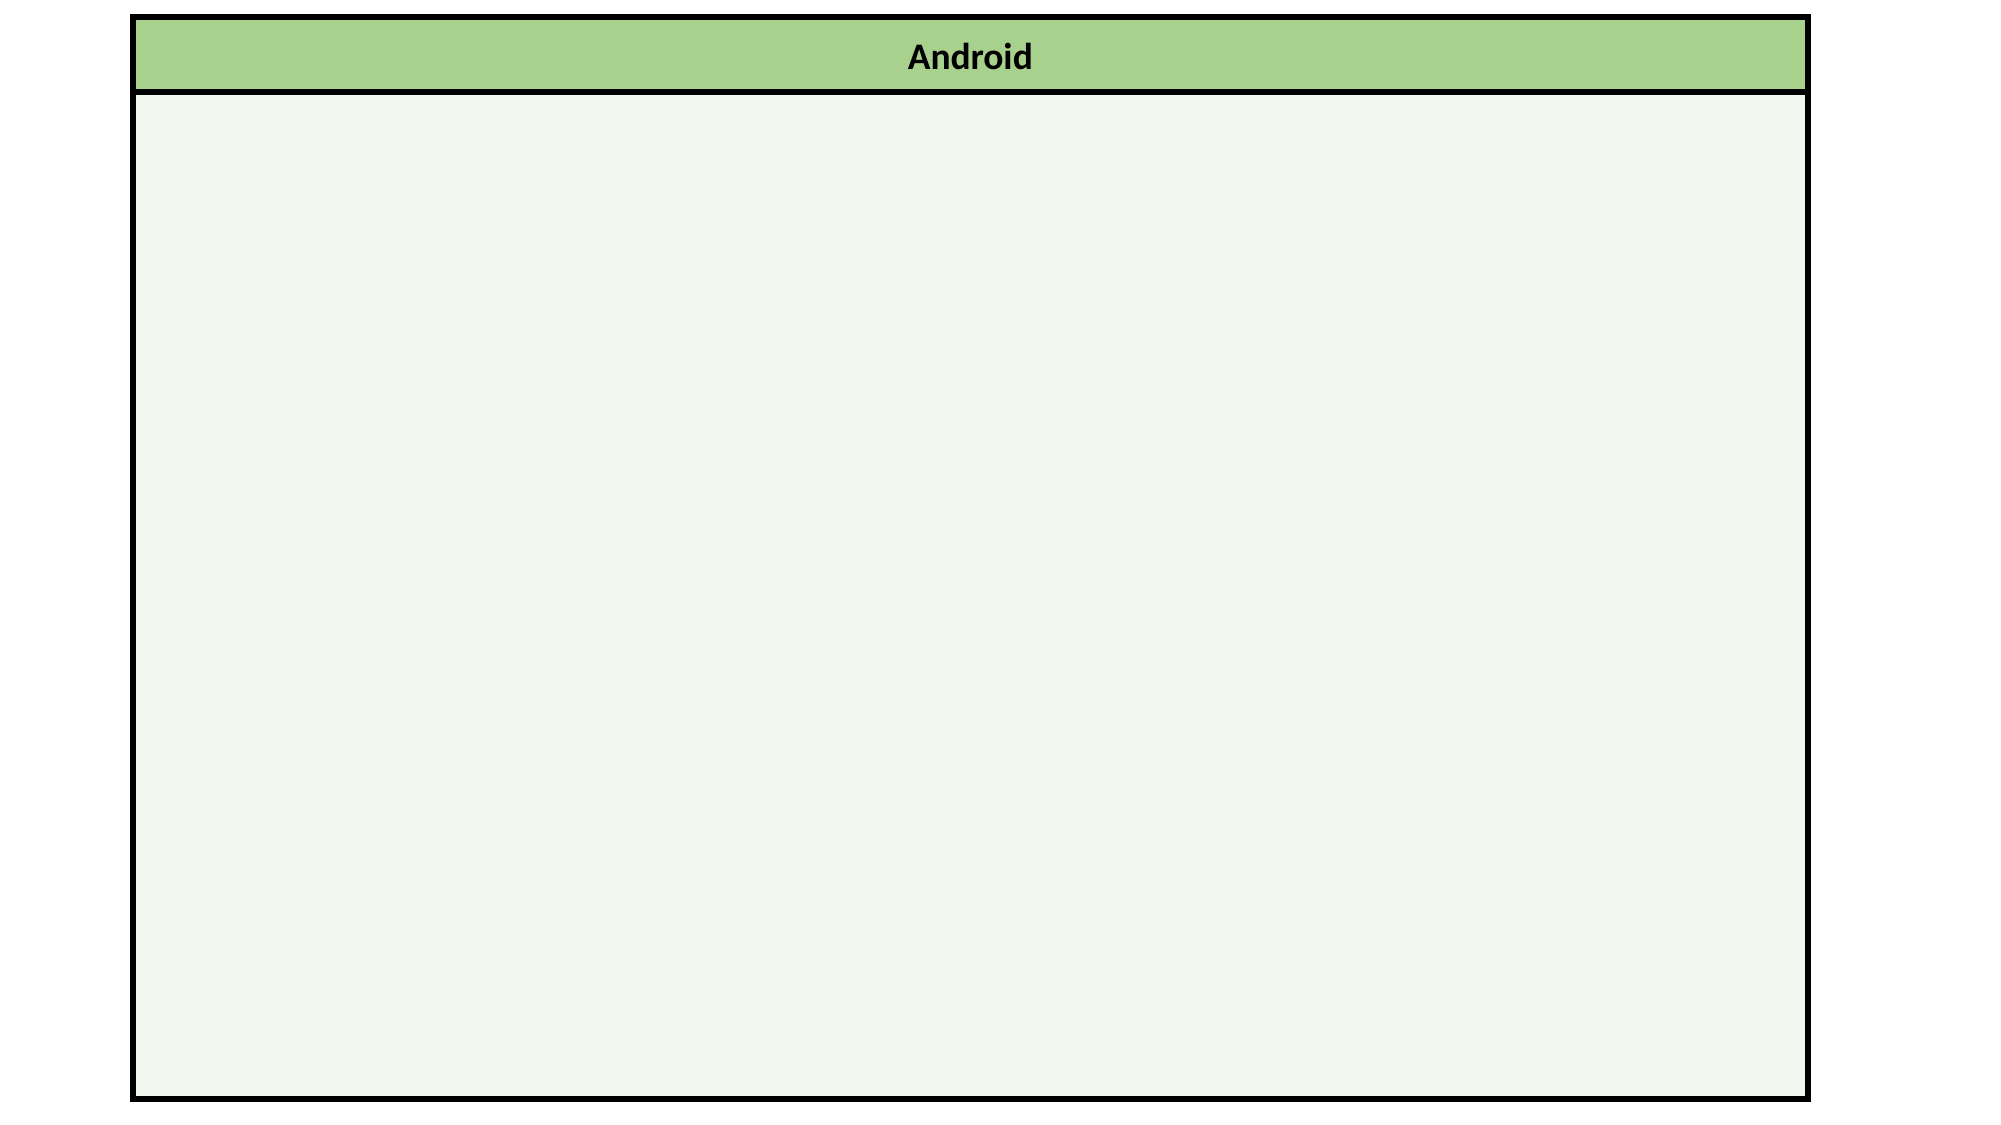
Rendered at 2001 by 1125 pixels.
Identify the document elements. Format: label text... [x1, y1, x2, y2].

text_box Android [132, 16, 1809, 93]
text_box [132, 93, 1809, 1100]
